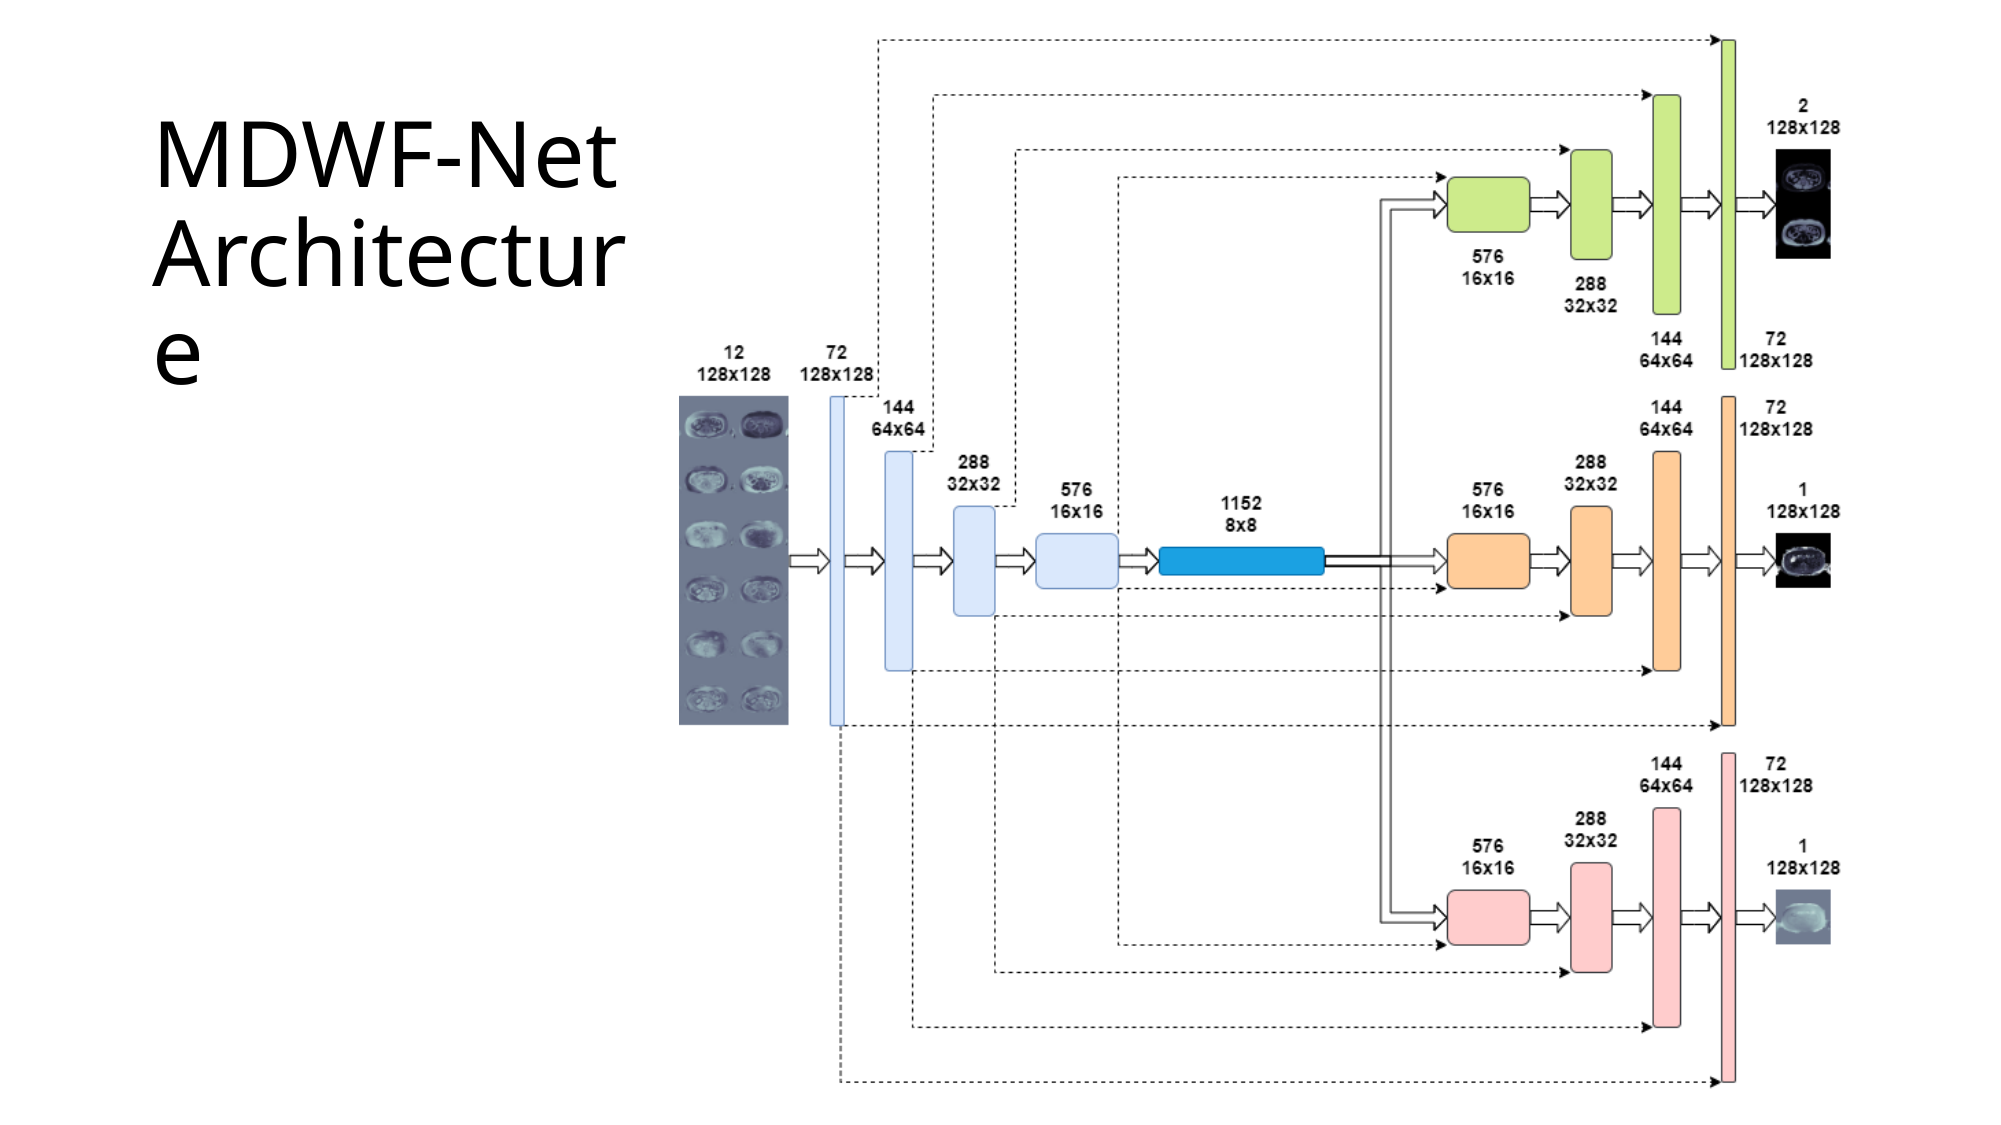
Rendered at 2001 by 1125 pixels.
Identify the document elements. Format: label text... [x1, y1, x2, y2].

picture [679, 30, 1846, 1094]
title MDWF-Net Architecture [137, 59, 679, 453]
